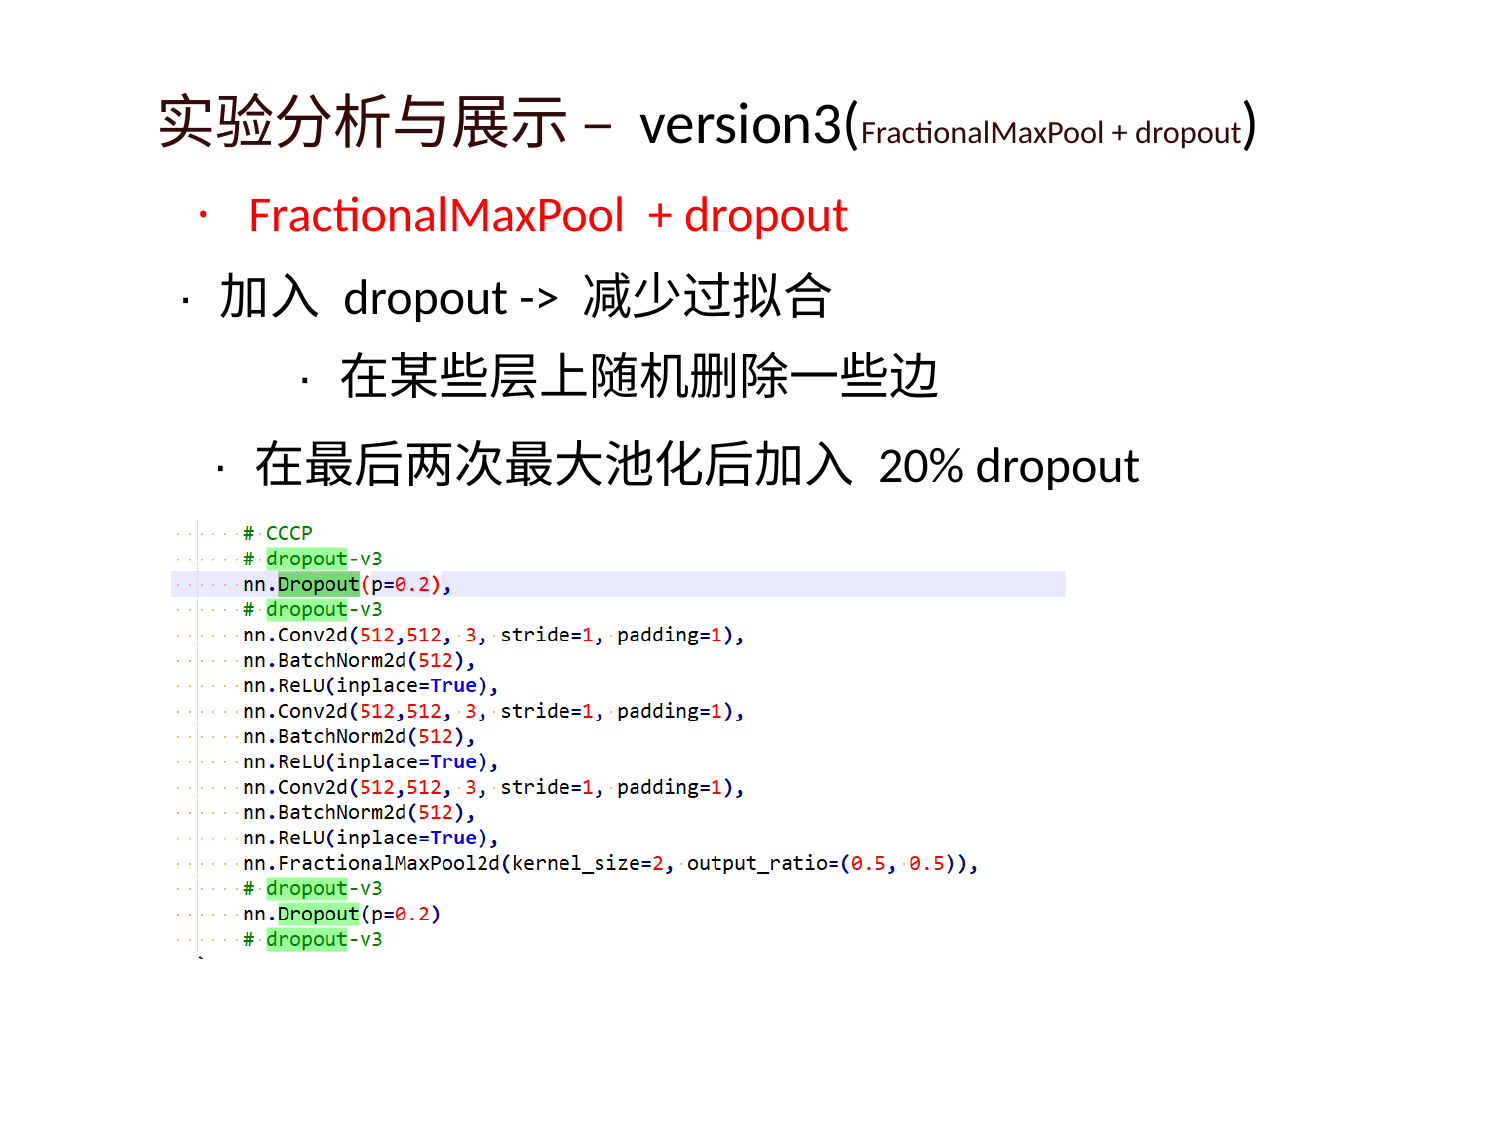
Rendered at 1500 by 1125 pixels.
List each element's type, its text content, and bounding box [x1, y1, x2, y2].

title 实验分析与展示 – version3(FractionalMaxPool + dropout) [141, 84, 1355, 164]
text_box · 在某些层上随机删除一些边 [281, 337, 955, 412]
text_box · 加入 dropout -> 减少过拟合 [162, 256, 1063, 332]
picture [171, 521, 1066, 959]
text_box · FractionalMaxPool + dropout [173, 173, 865, 249]
text_box · 在最后两次最大池化后加入 20% dropout [197, 425, 1156, 501]
